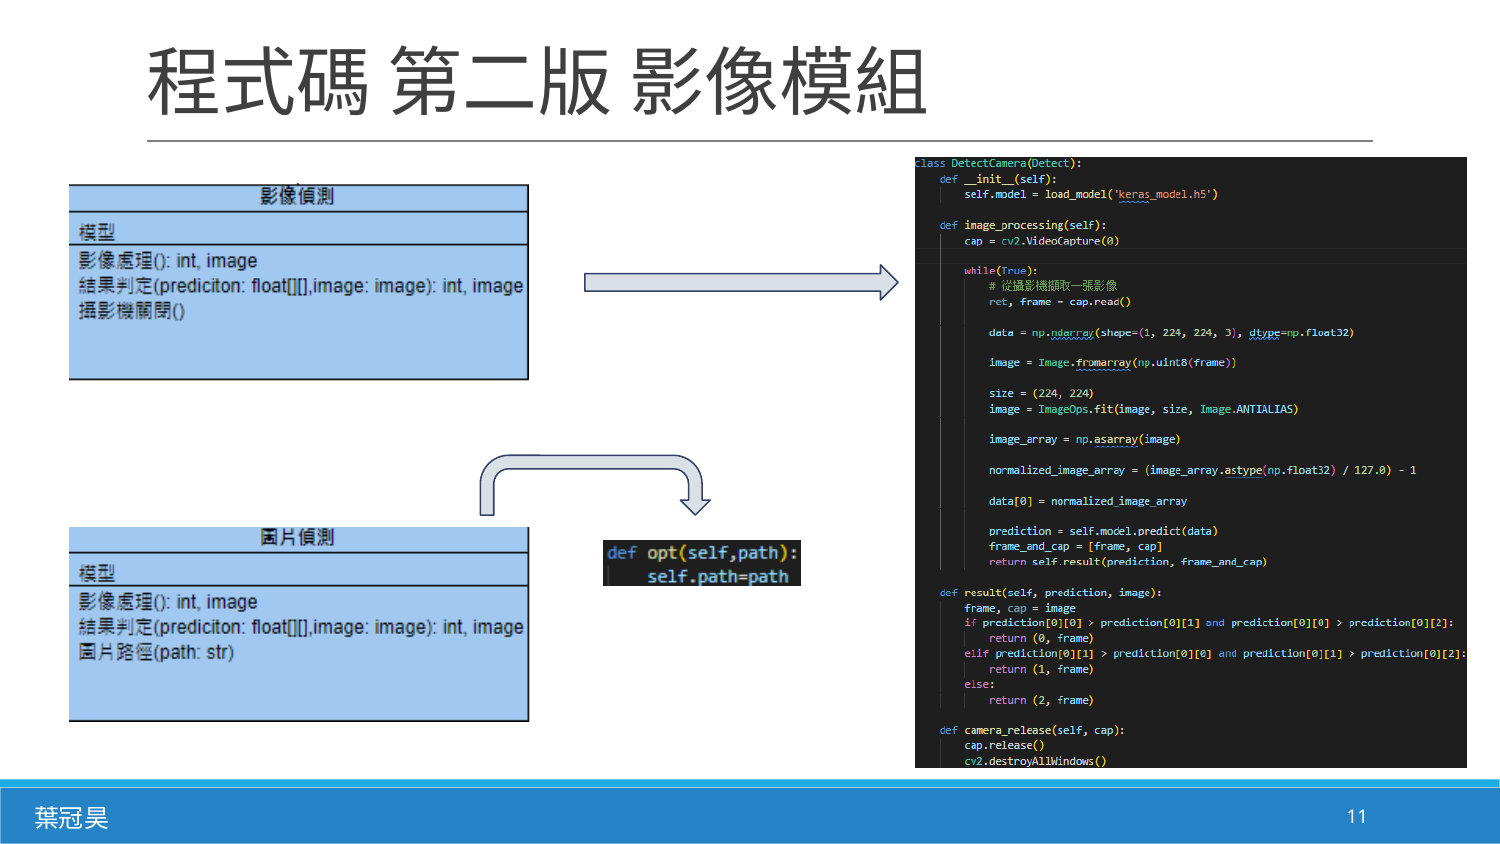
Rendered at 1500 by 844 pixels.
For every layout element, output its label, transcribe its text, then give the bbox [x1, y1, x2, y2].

picture [69, 527, 531, 722]
slide_number 葉冠昊 [22, 794, 185, 840]
picture [602, 540, 801, 586]
text_box [584, 264, 899, 301]
picture [69, 182, 529, 382]
picture [914, 156, 1468, 769]
slide_number 11 [1218, 794, 1380, 840]
title 程式碼 第二版 影像模組 [135, 19, 1373, 131]
text_box [480, 455, 711, 516]
